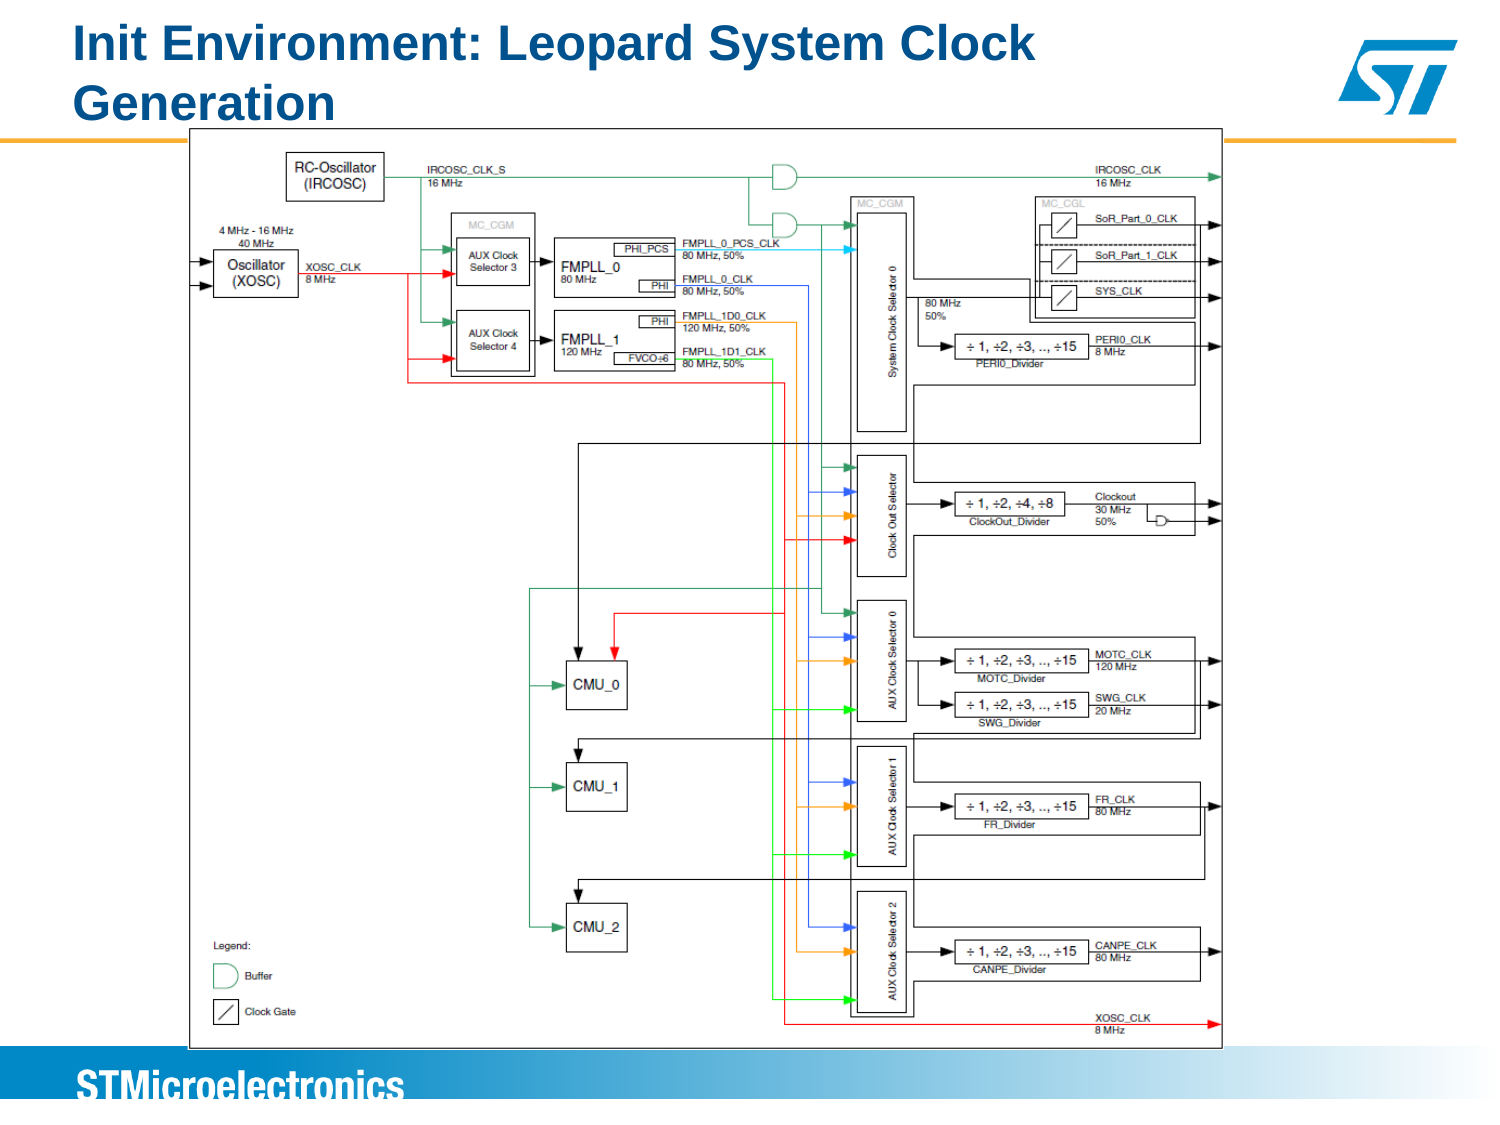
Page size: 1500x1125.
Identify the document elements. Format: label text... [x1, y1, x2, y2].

picture [0, 126, 1500, 1101]
title Init Environment: Leopard System Clock Generation [57, 24, 1283, 138]
picture [1328, 37, 1462, 117]
